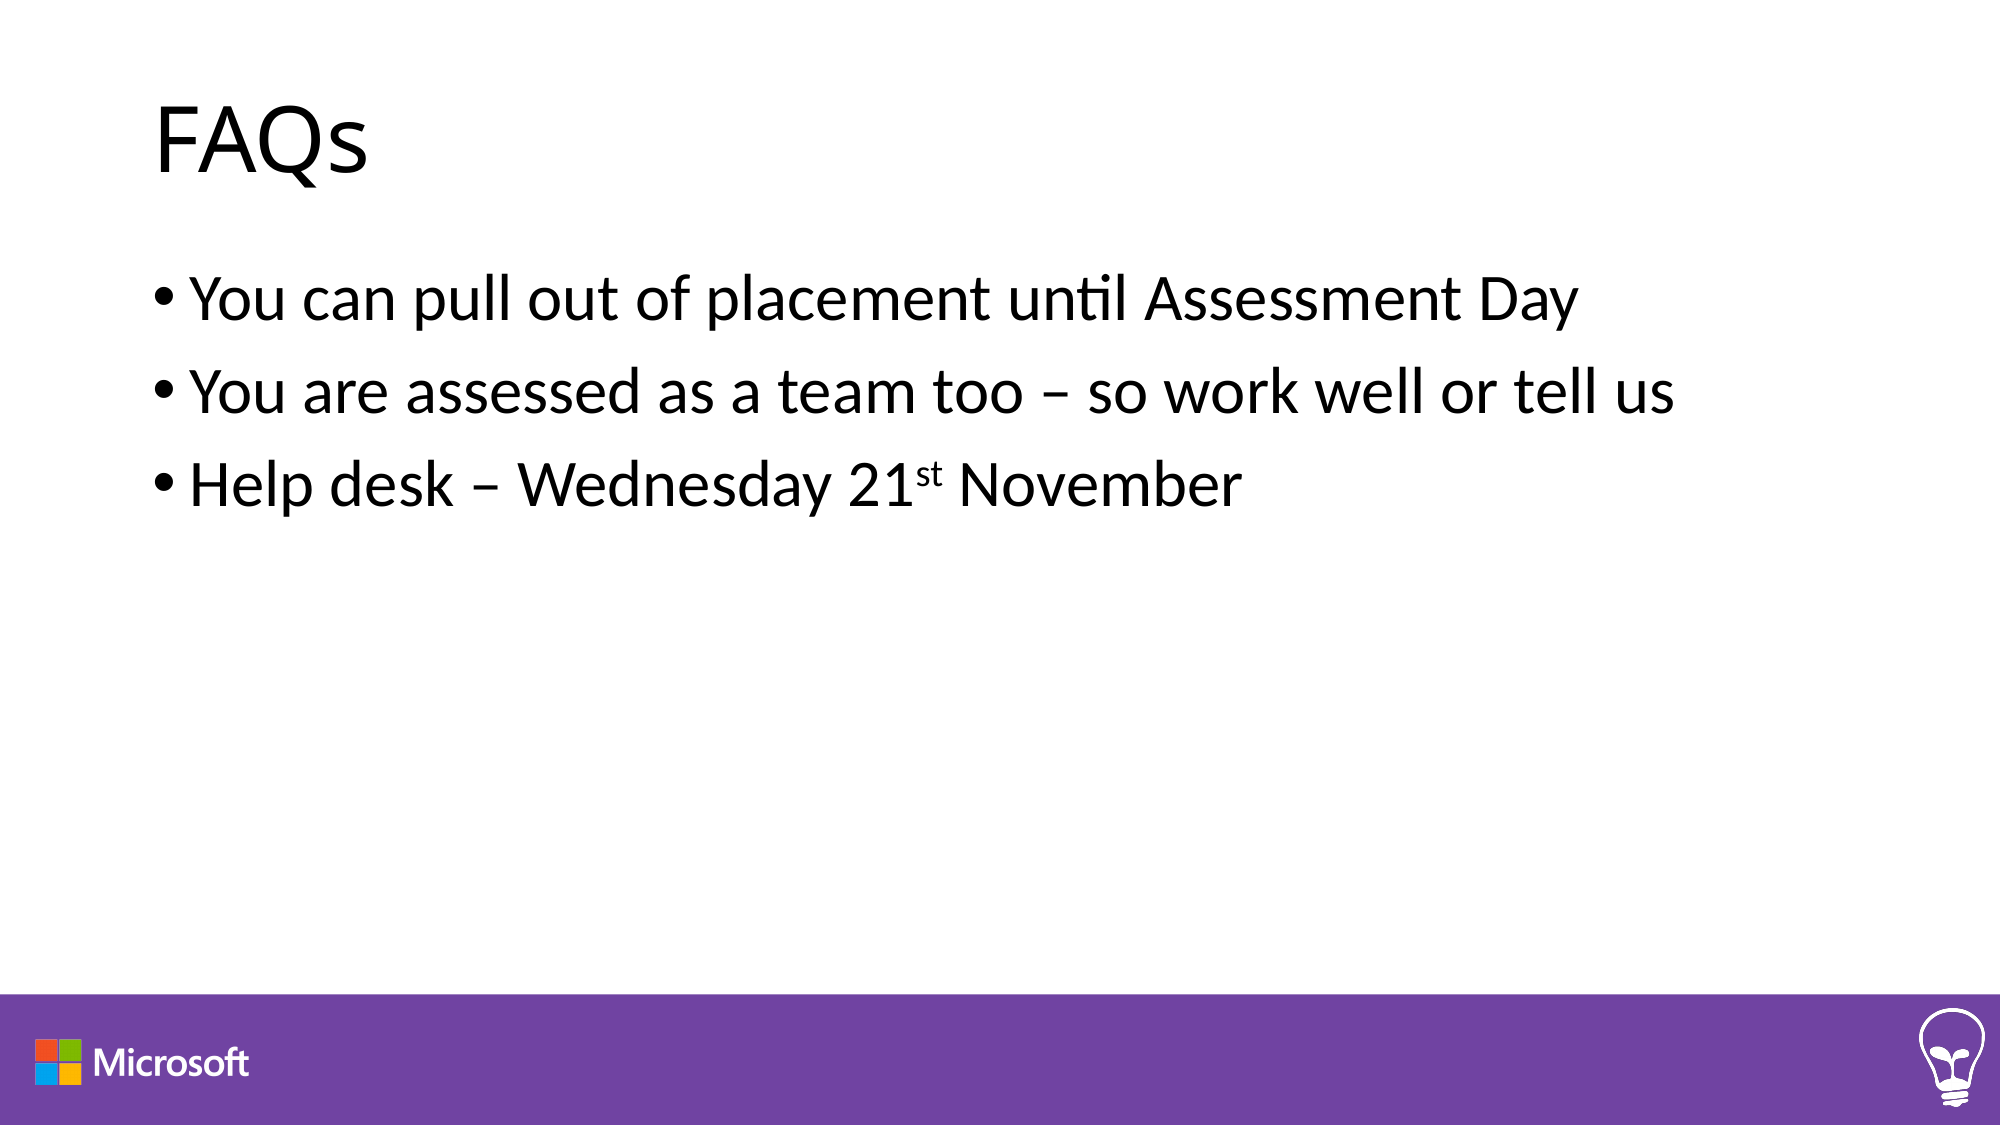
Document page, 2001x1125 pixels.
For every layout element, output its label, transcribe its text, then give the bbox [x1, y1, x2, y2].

title FAQs [137, 59, 1863, 225]
picture [1919, 1008, 1985, 1107]
list You can pull out of placement until Assessment Day You are assessed as a team too – so work well or tell us Help desk – Wednesday 21st November [137, 255, 1863, 955]
picture [6, 1012, 278, 1112]
